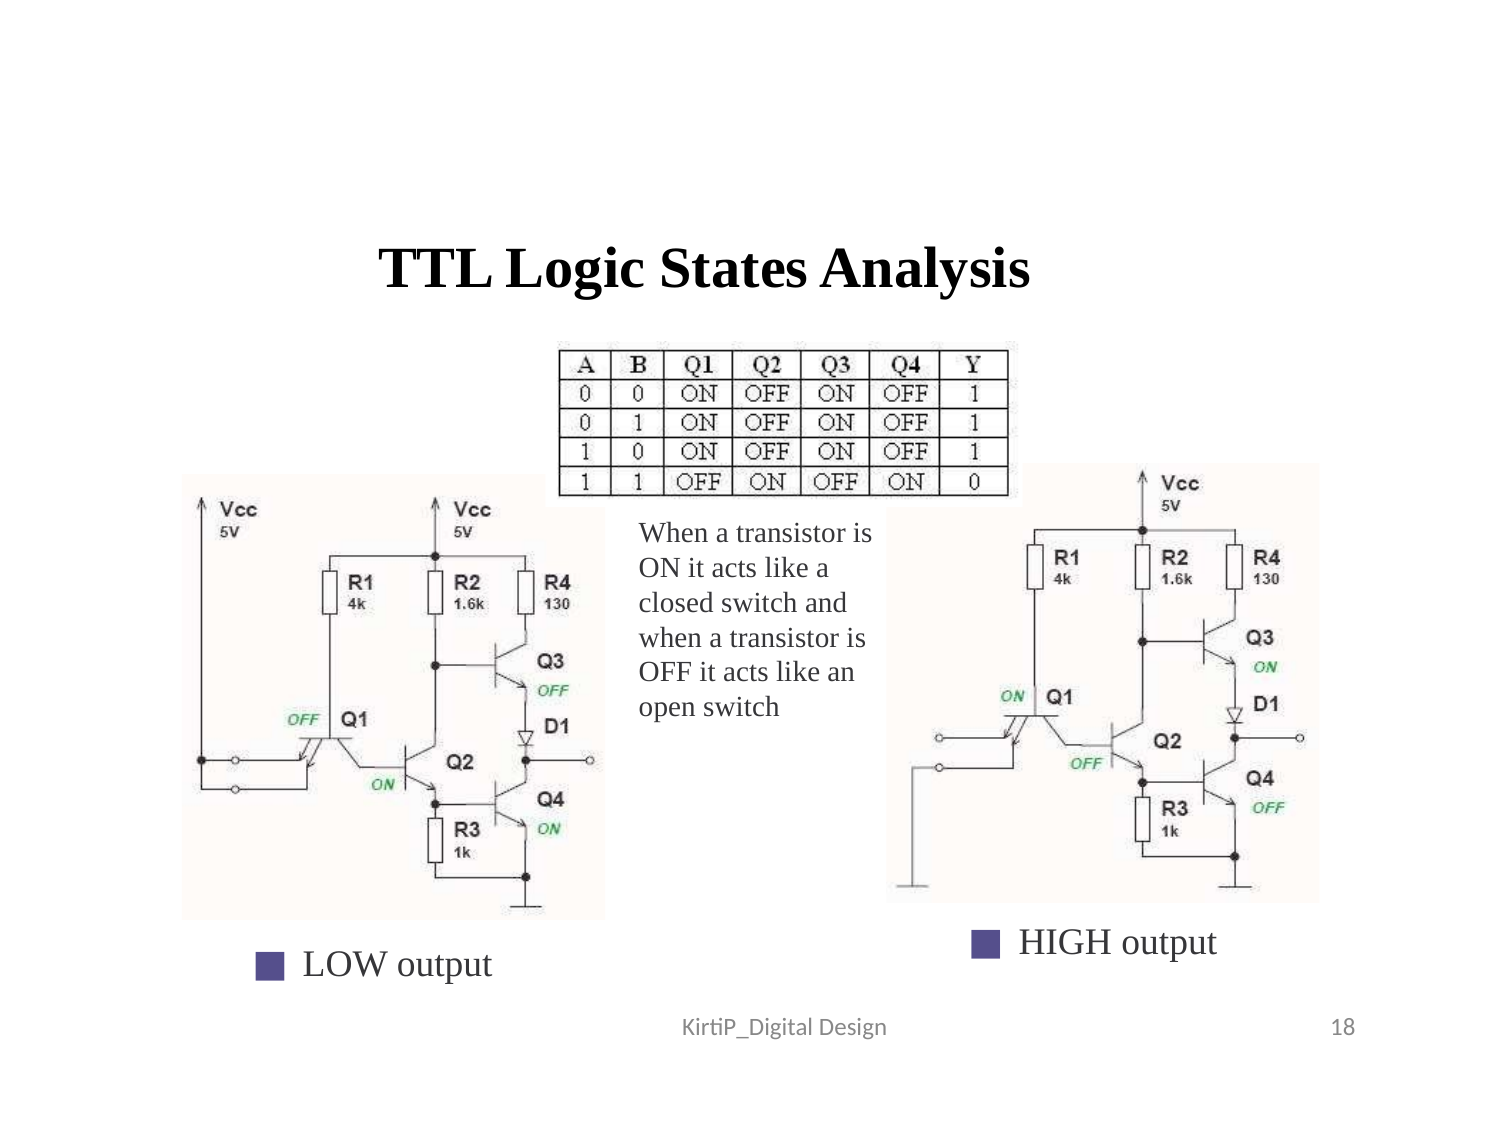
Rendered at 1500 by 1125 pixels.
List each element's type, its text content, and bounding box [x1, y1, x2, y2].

text_box HIGH output [966, 928, 1223, 963]
title TTL Logic States Analysis [251, 168, 1156, 340]
text_box LOW output [250, 937, 498, 985]
slide_number ‹#› [1315, 697, 1356, 1125]
footer KirtiP_Digital Design [663, 928, 905, 1125]
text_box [181, 341, 1320, 920]
